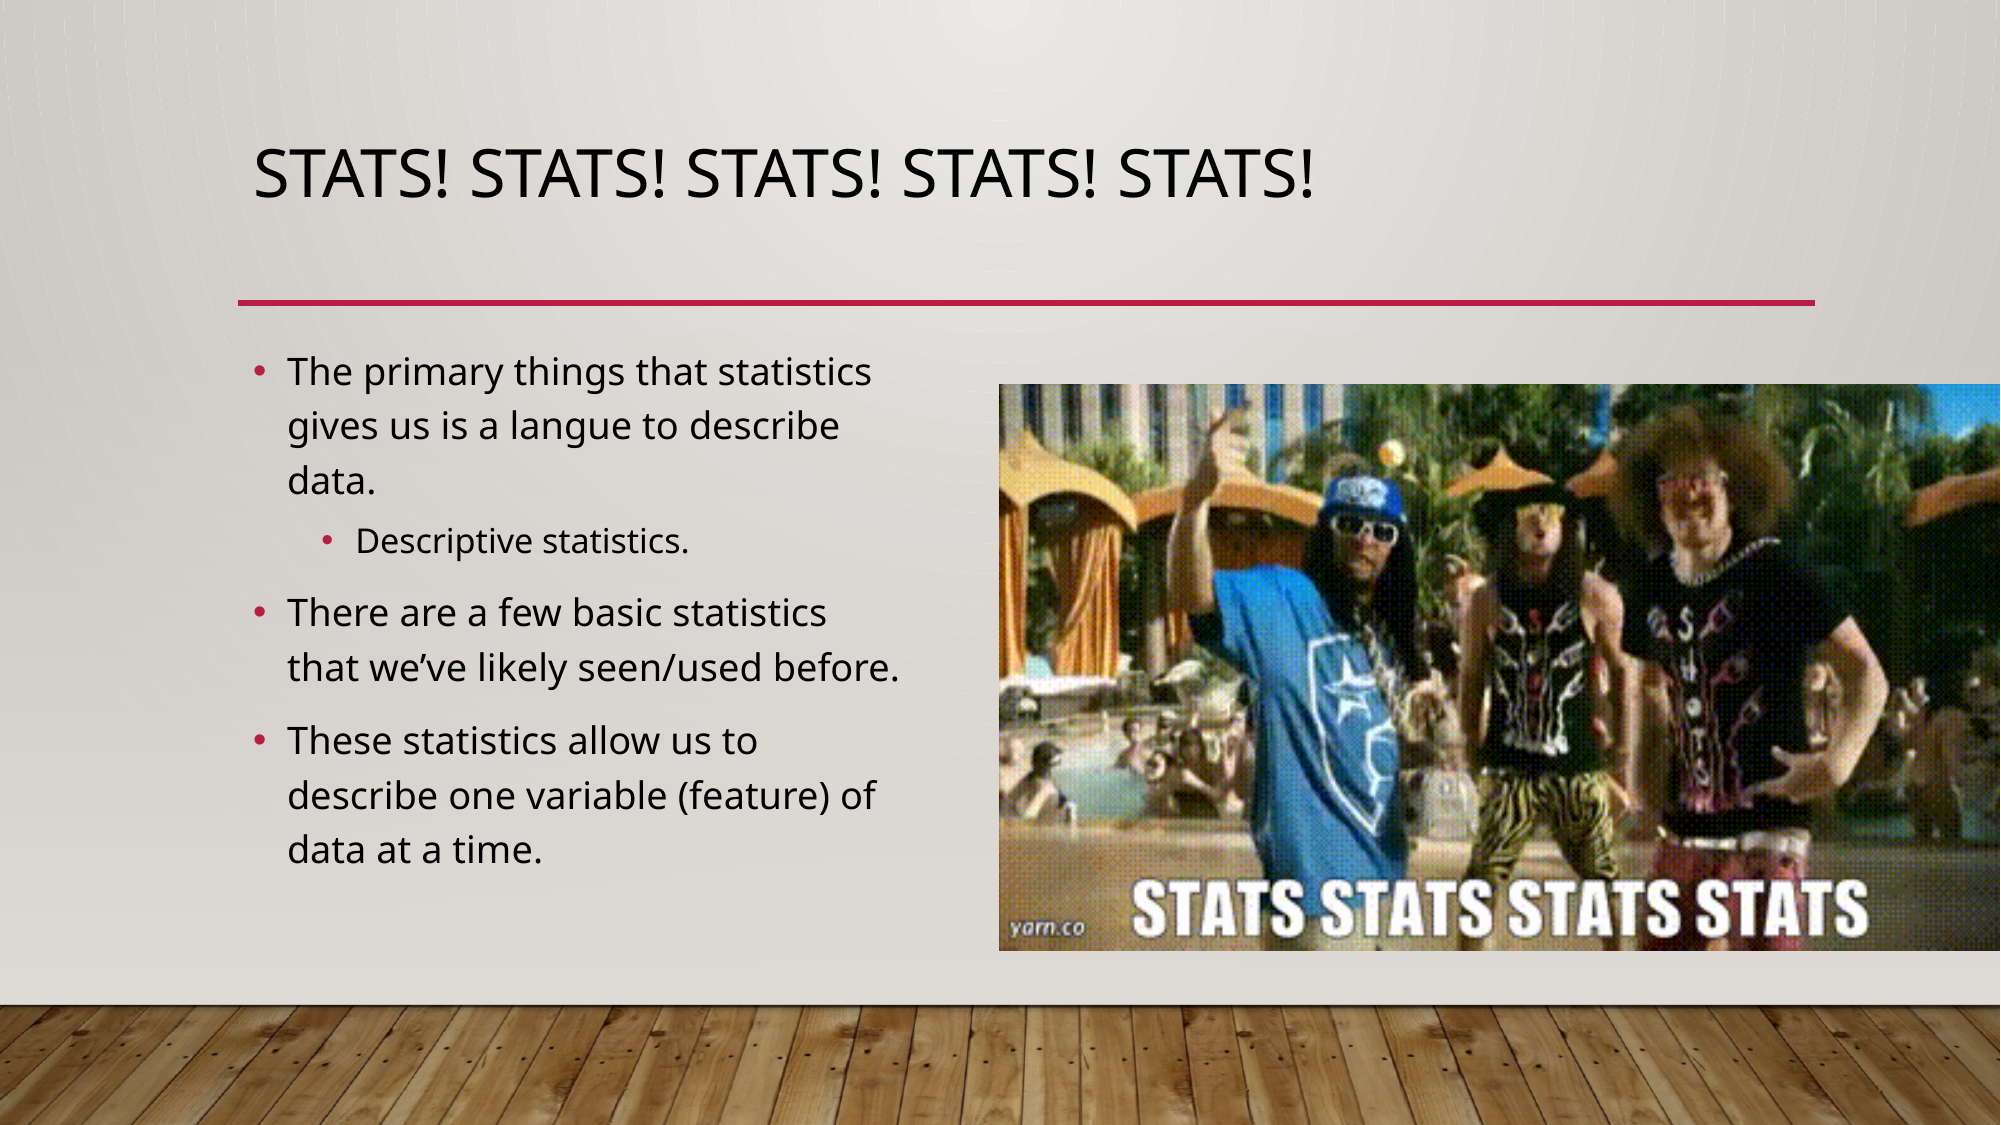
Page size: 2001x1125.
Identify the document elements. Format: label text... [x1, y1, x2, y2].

title Stats! Stats! Stats! Stats! Stats! [238, 131, 1814, 305]
picture [0, 1005, 2000, 1125]
list The primary things that statistics gives us is a langue to describe data. Descriptive statistics. There are a few basic statistics that we’ve likely seen/used before. These statistics allow us to describe one variable (feature) of data at a time. [238, 330, 921, 897]
picture [999, 384, 2000, 952]
